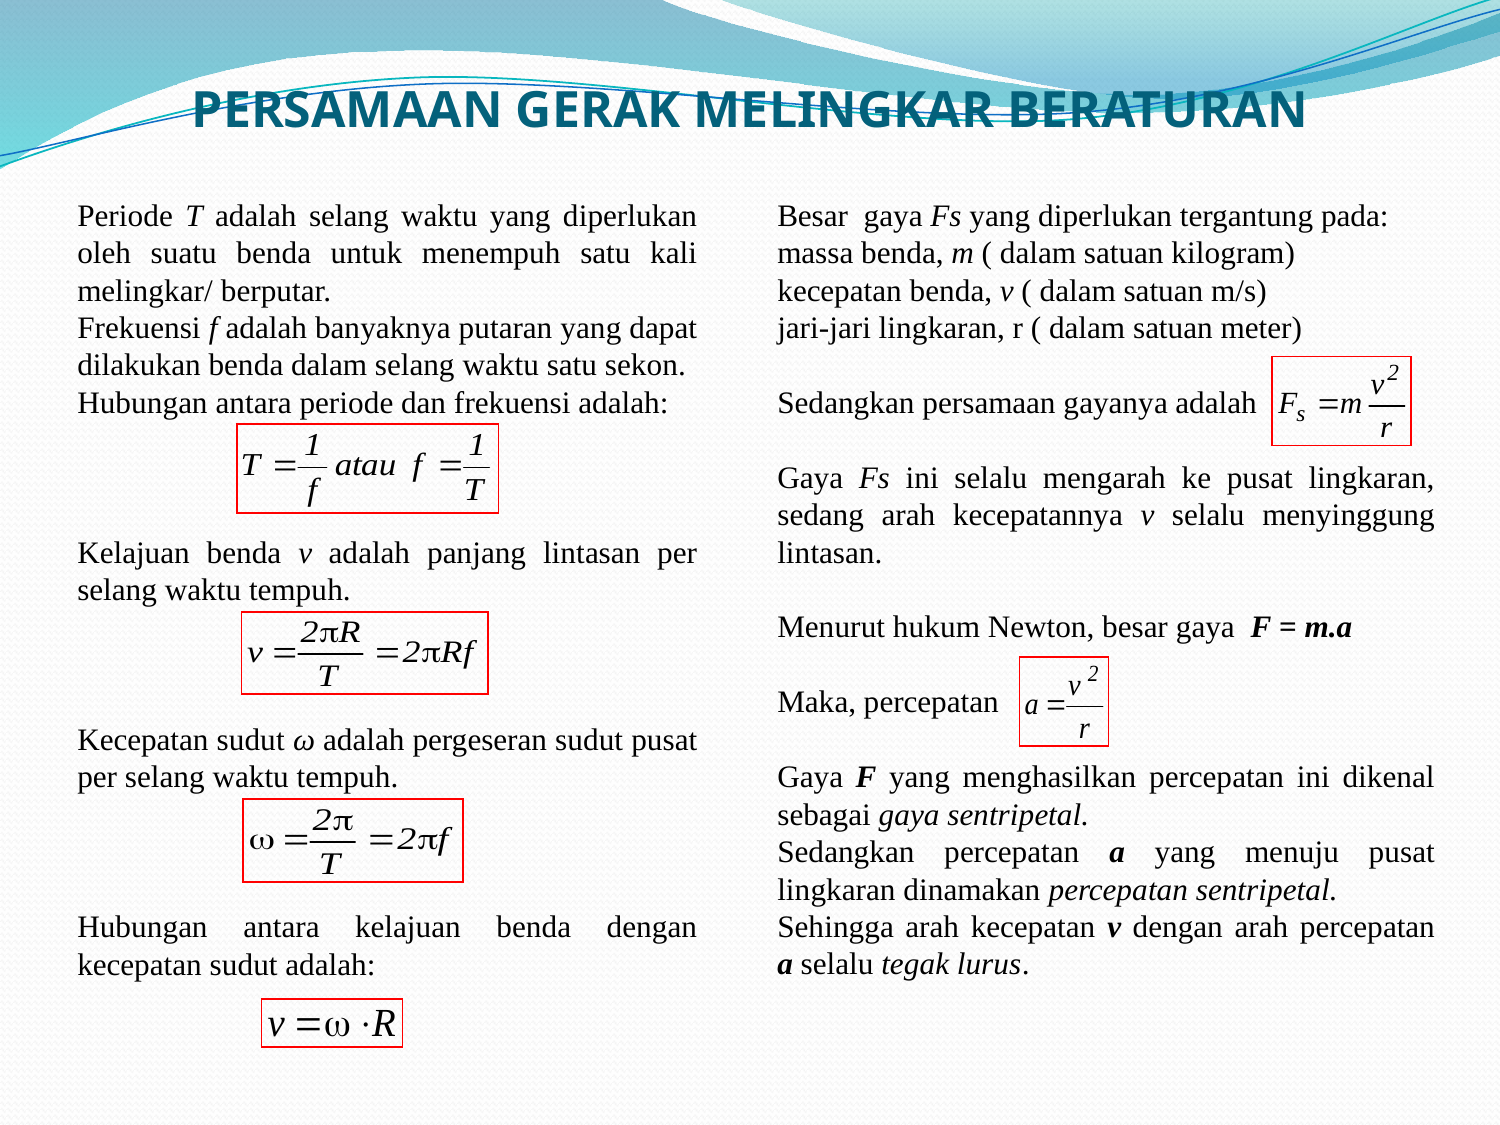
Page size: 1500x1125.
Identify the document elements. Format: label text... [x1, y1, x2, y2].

title PERSAMAAN GERAK MELINGKAR BERATURAN [74, 61, 1426, 138]
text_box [62, 187, 713, 1047]
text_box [762, 187, 1451, 1028]
